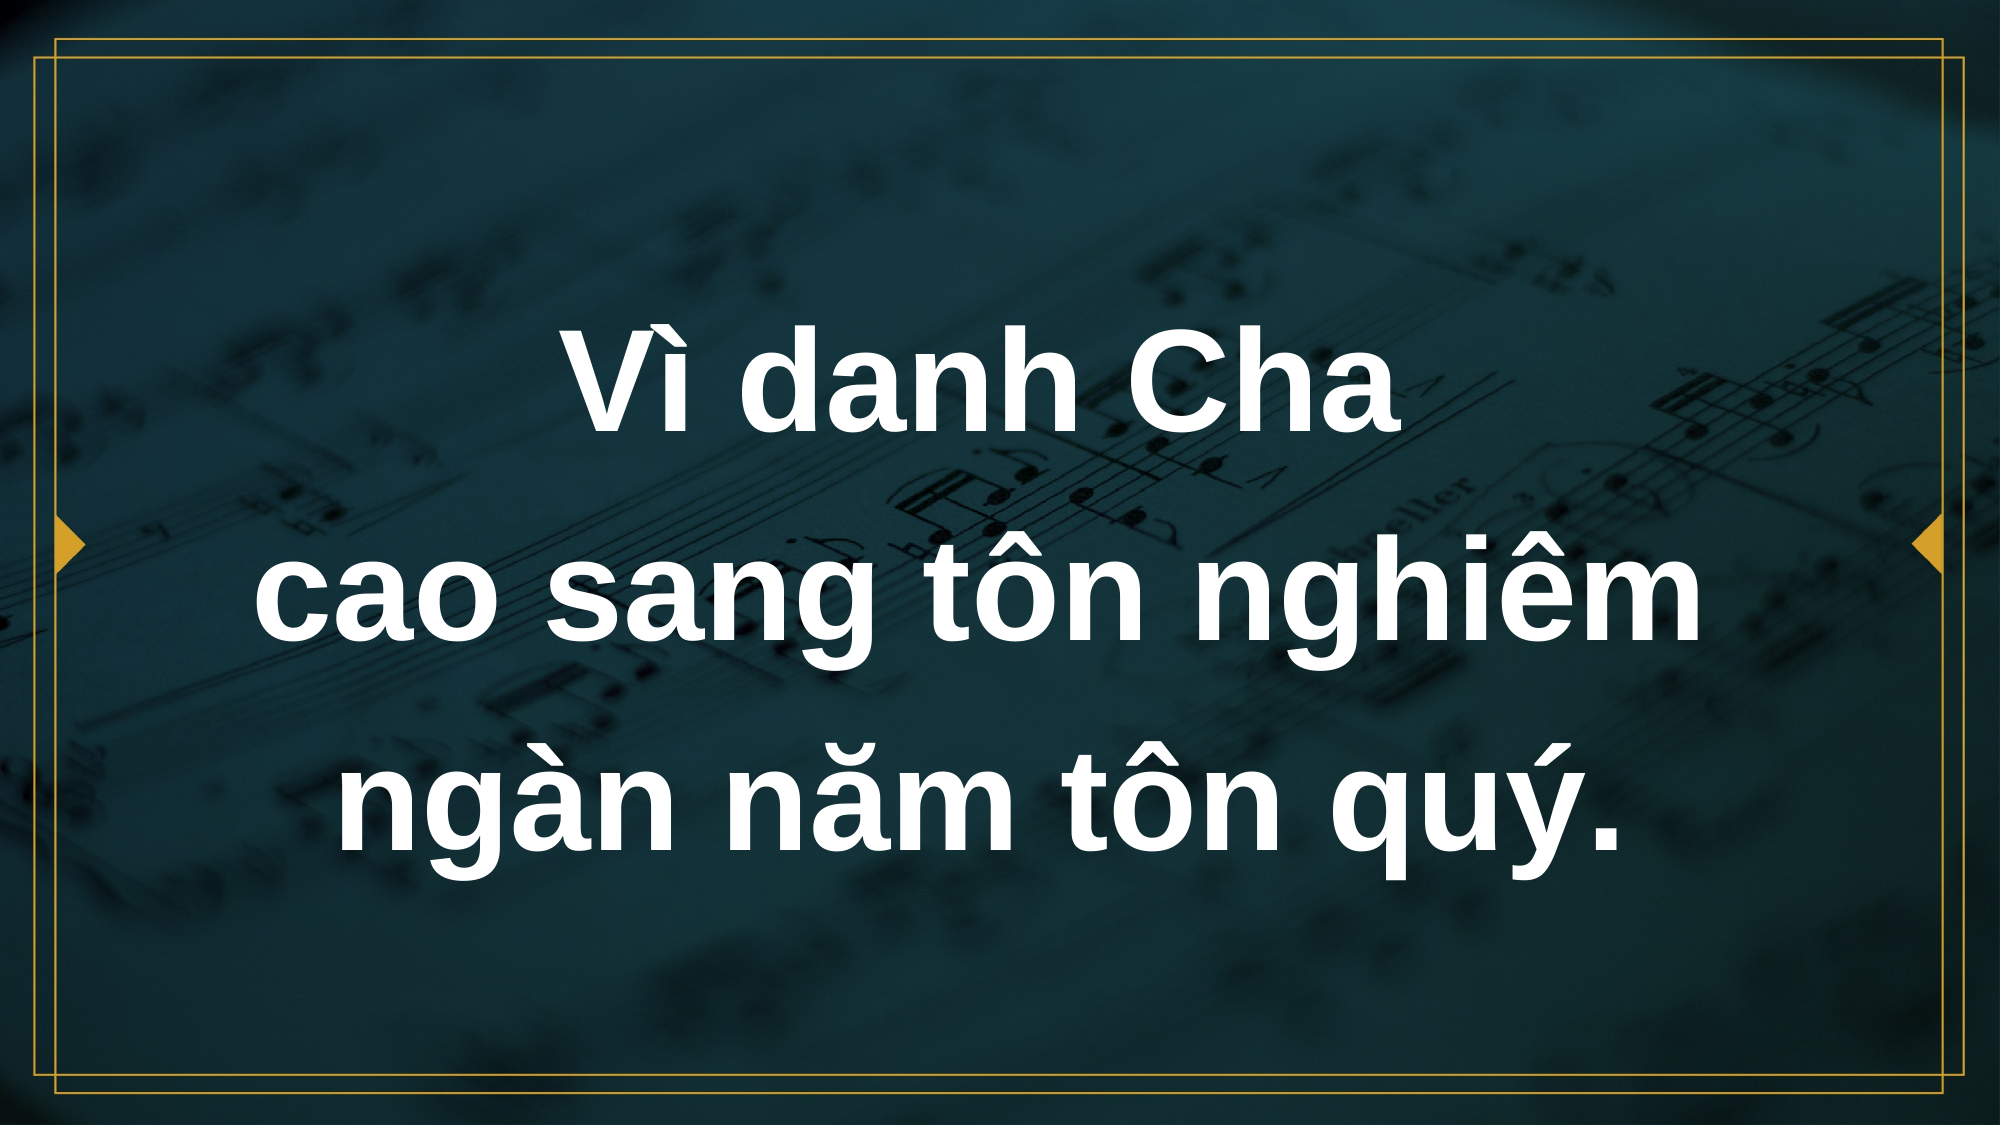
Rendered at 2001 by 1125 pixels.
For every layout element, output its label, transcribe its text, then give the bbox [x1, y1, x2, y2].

picture [0, 0, 2000, 1125]
title Vì danh Cha cao sang tôn nghiêm ngàn năm tôn quý. [55, 53, 1945, 1077]
